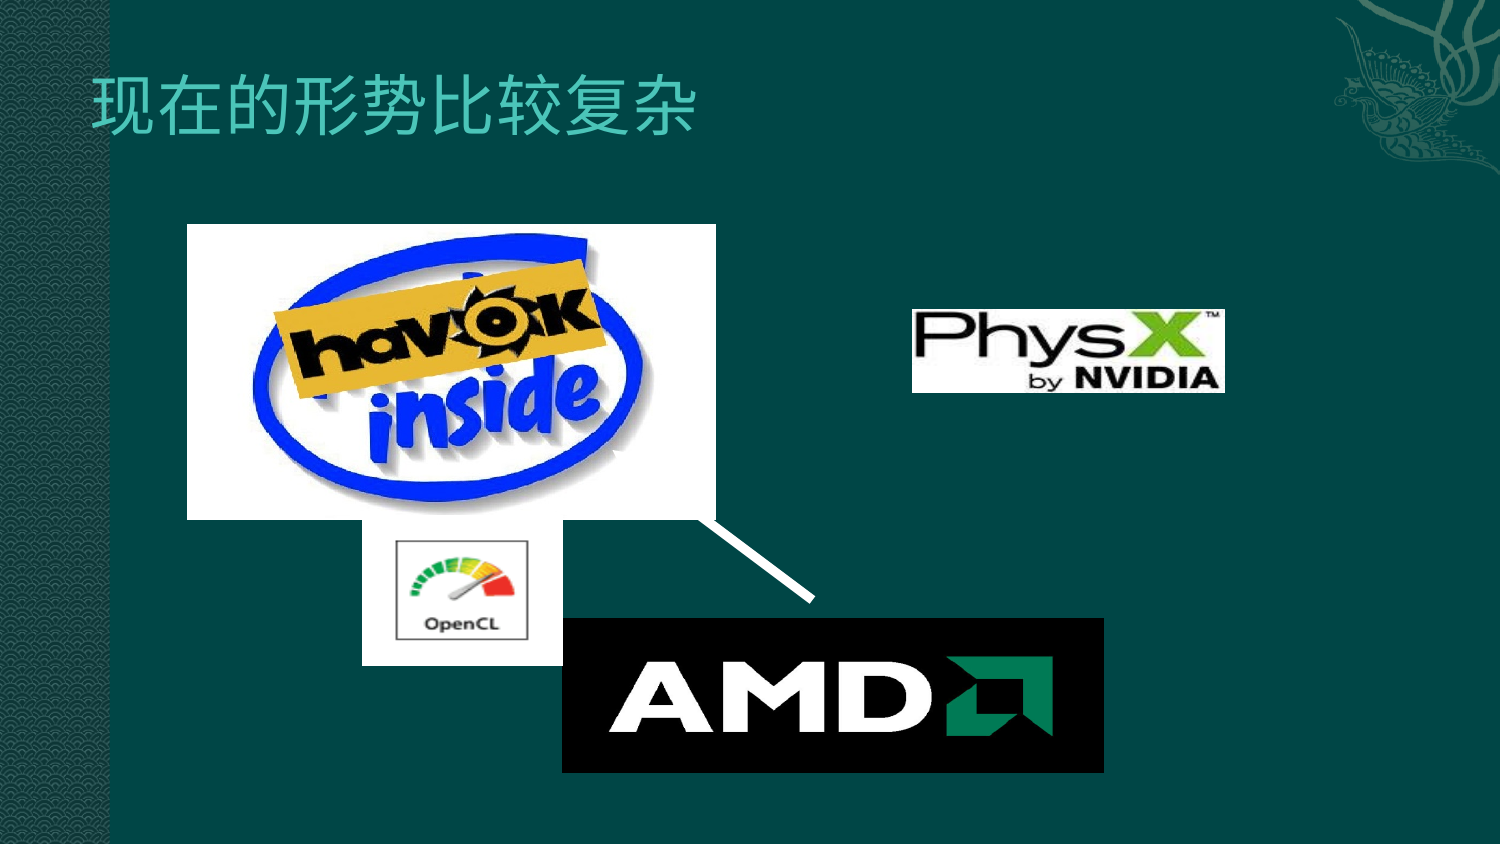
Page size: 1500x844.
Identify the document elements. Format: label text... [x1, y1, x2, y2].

title 现在的形势比较复杂 [75, 33, 1351, 175]
picture [0, 0, 110, 844]
picture [186, 224, 1104, 774]
picture [911, 308, 1226, 394]
